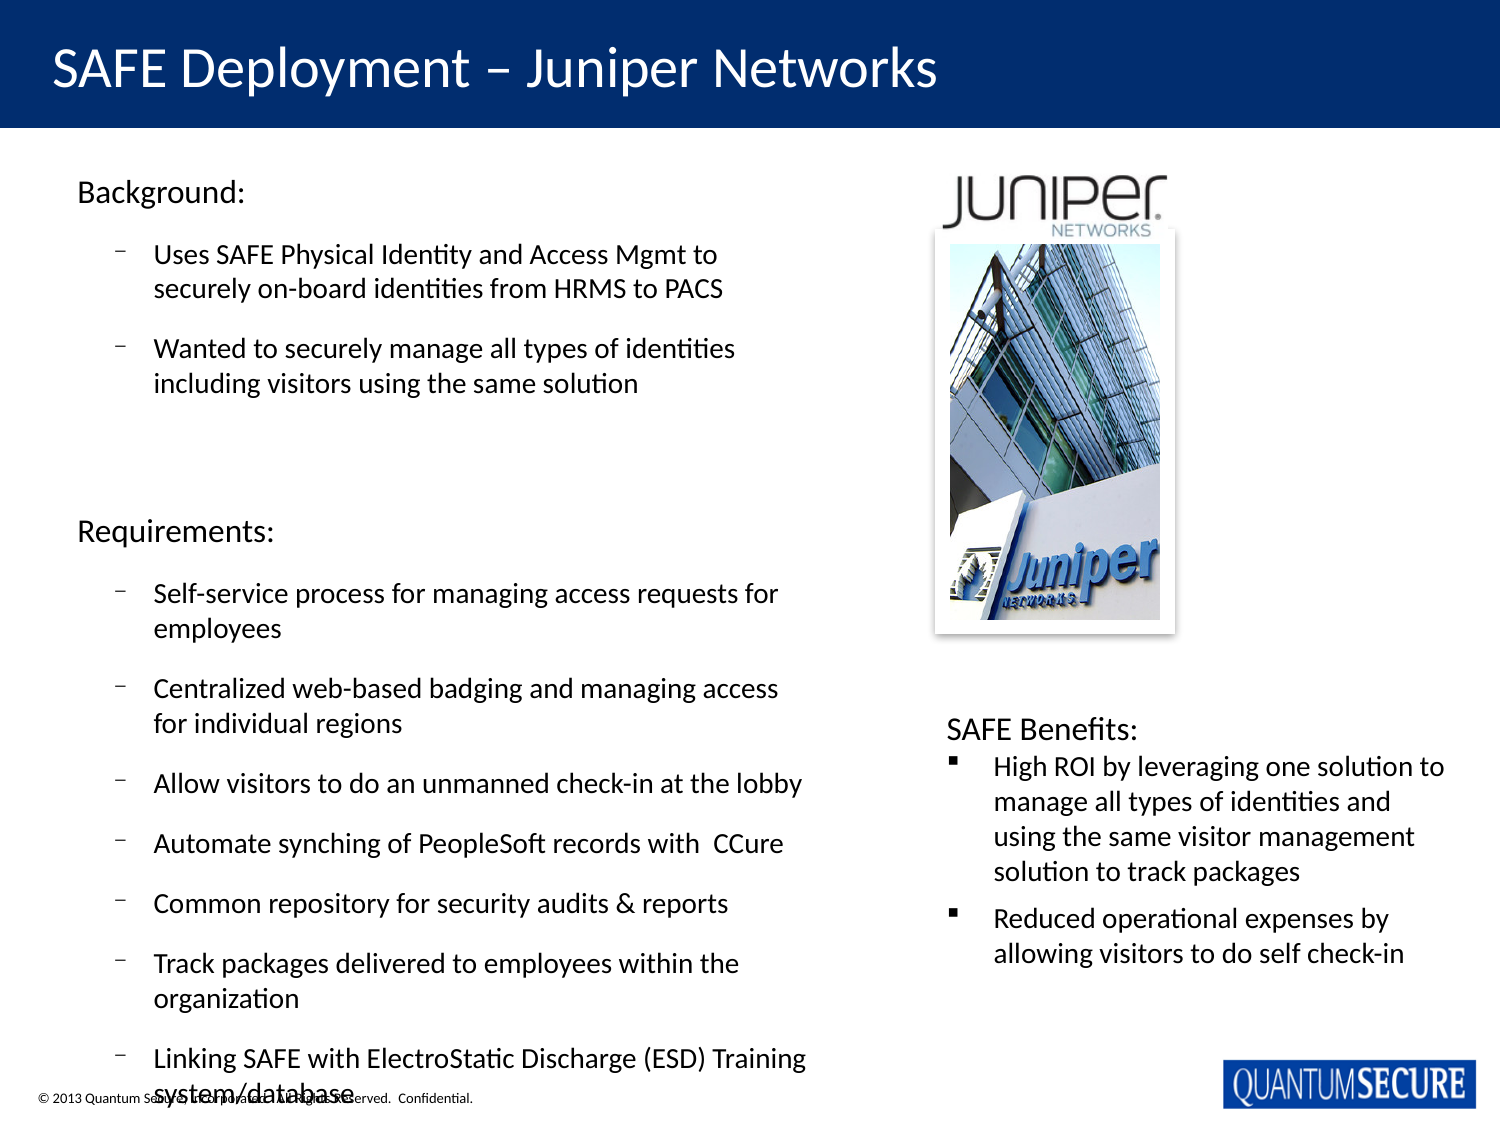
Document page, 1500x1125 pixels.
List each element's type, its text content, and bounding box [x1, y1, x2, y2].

picture [941, 172, 1169, 239]
text_box SAFE Benefits: High ROI by leveraging one solution to manage all types of identities and using the same visitor management solution to track packages Reduced operational expenses by allowing visitors to do self check-in [931, 699, 1470, 977]
title SAFE Deployment – Juniper Networks [37, 30, 1463, 98]
picture [1222, 1058, 1478, 1110]
list Background: Uses SAFE Physical Identity and Access Mgmt to securely on-board identities from HRMS to PACS Wanted to securely manage all types of identities including visitors using the same solution Requirements: Self-service process for managing access requests for employees Centralized web-based badging and managing access for individual regions Allow visitors to do an unmanned check-in at the lobby Automate synching of PeopleSoft records with CCure Common repository for security audits & reports Track packages delivered to employees within the organization Linking SAFE with ElectroStatic Discharge (ESD) Training system/database Integration with Emergency Notification System - SendWordNow [62, 162, 825, 1038]
picture [949, 243, 1161, 620]
